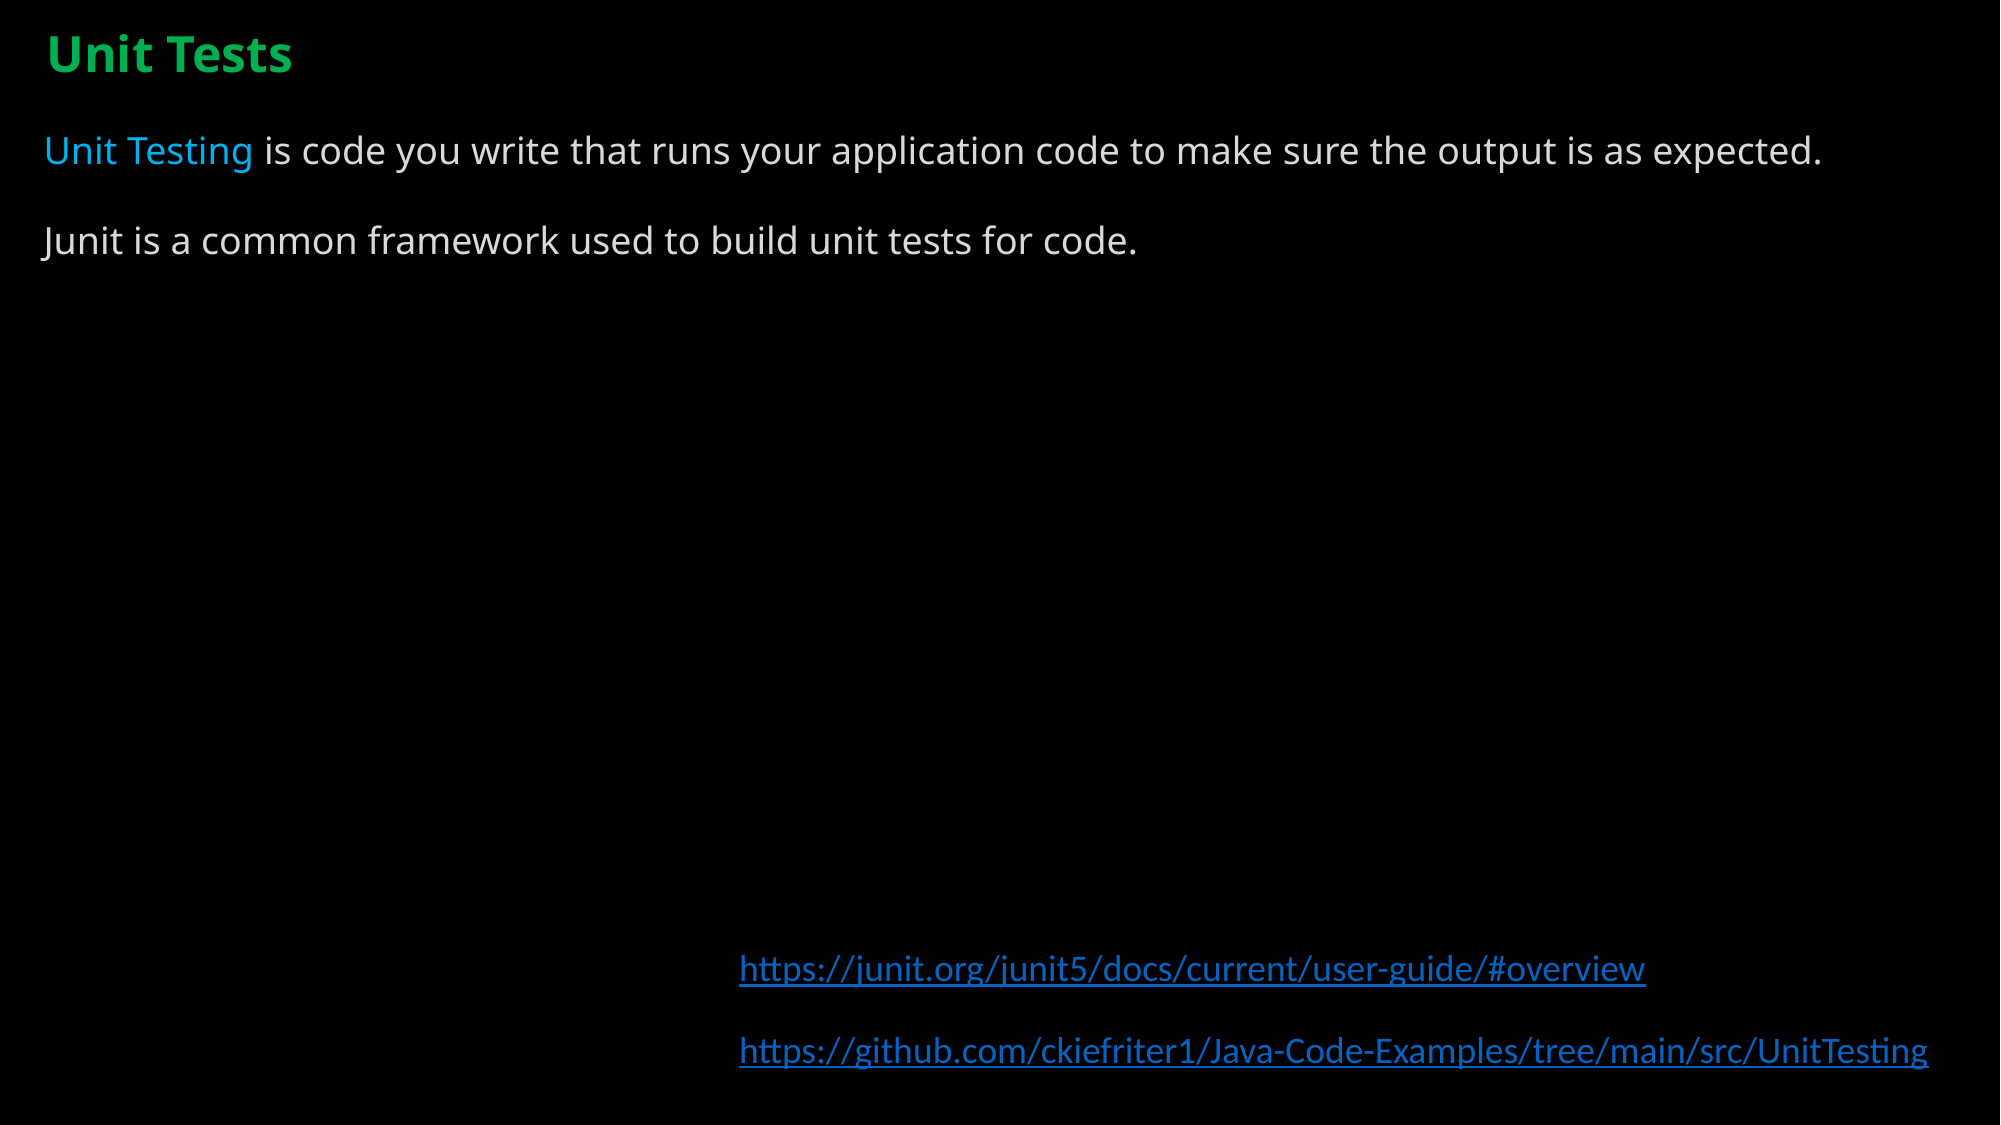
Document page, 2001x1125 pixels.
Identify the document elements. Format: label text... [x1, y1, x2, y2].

text_box Unit Tests [31, 15, 1032, 90]
text_box Unit Testing is code you write that runs your application code to make sure the output is as expected. Junit is a common framework used to build unit tests for code. [28, 119, 1987, 360]
text_box https://github.com/ckiefriter1/Java-Code-Examples/tree/main/src/UnitTesting [724, 1018, 1967, 1079]
text_box https://junit.org/junit5/docs/current/user-guide/#overview [724, 936, 1725, 997]
